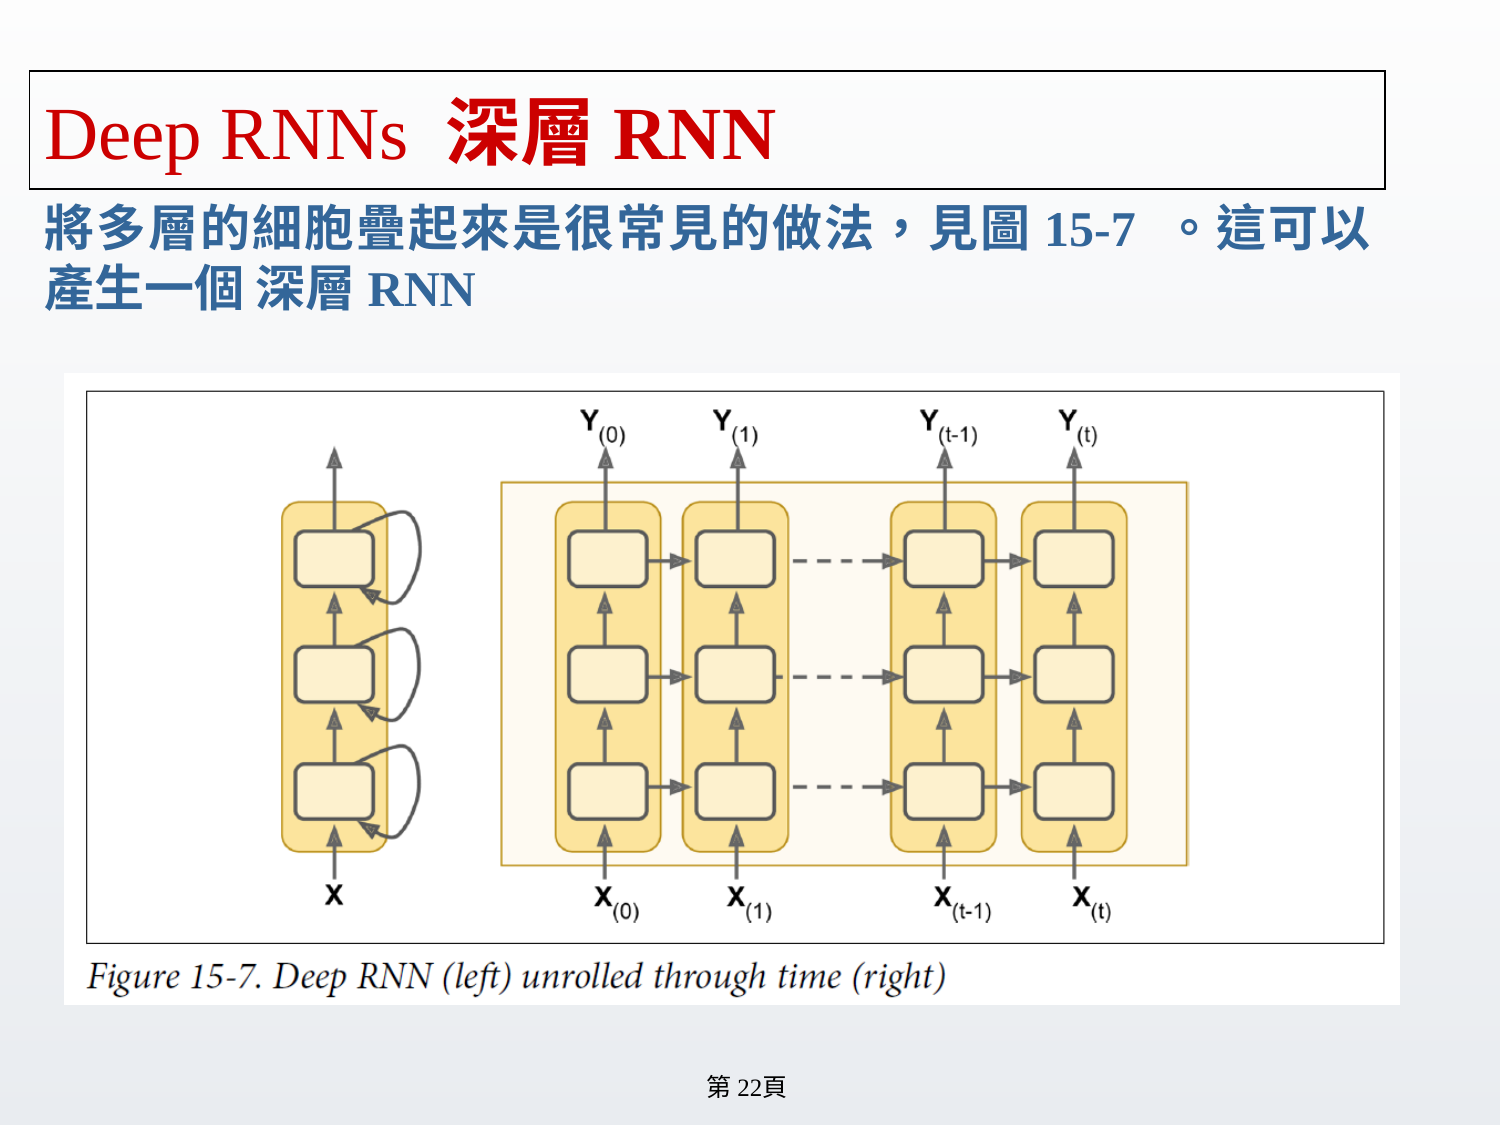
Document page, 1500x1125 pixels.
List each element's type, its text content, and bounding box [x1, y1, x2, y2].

picture [64, 373, 1400, 1005]
list 將多層的細胞疊起來是很常見的做法，見圖15-7 。這可以產生一個 深層RNN [29, 189, 1386, 1017]
title Deep RNNs 深層RNN [29, 70, 1386, 189]
